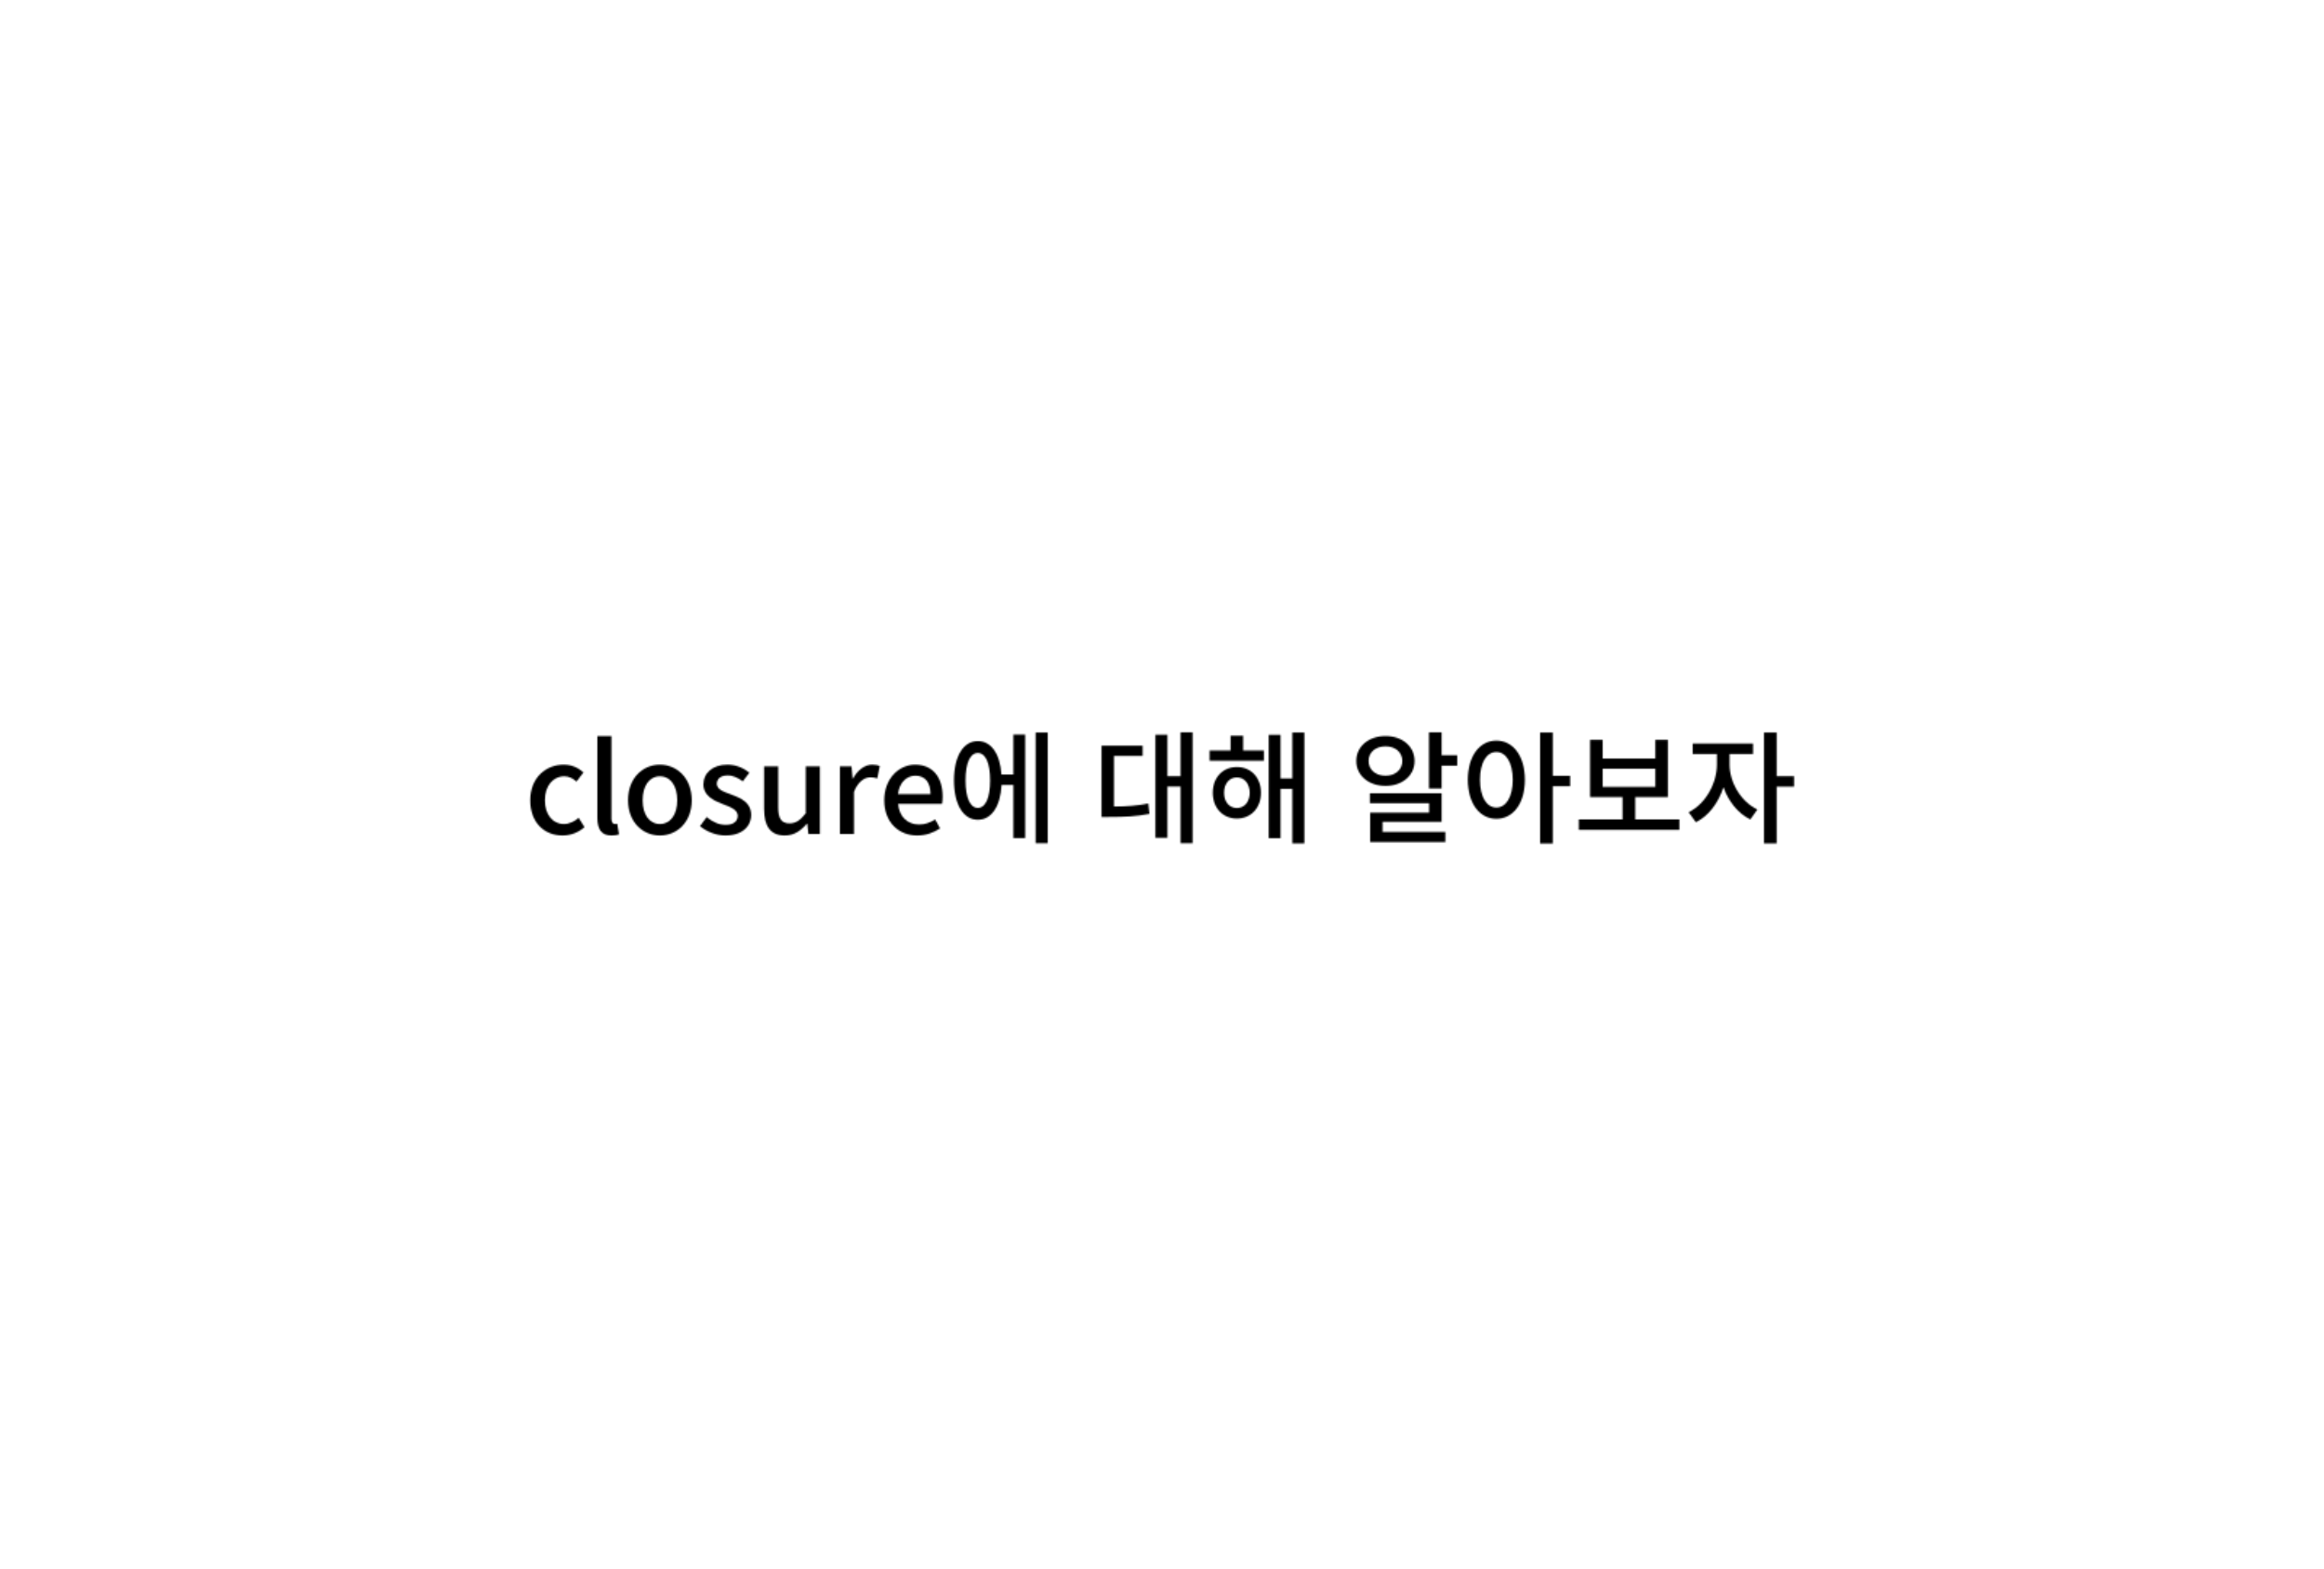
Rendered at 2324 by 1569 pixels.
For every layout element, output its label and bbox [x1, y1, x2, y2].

picture [358, 654, 1989, 992]
